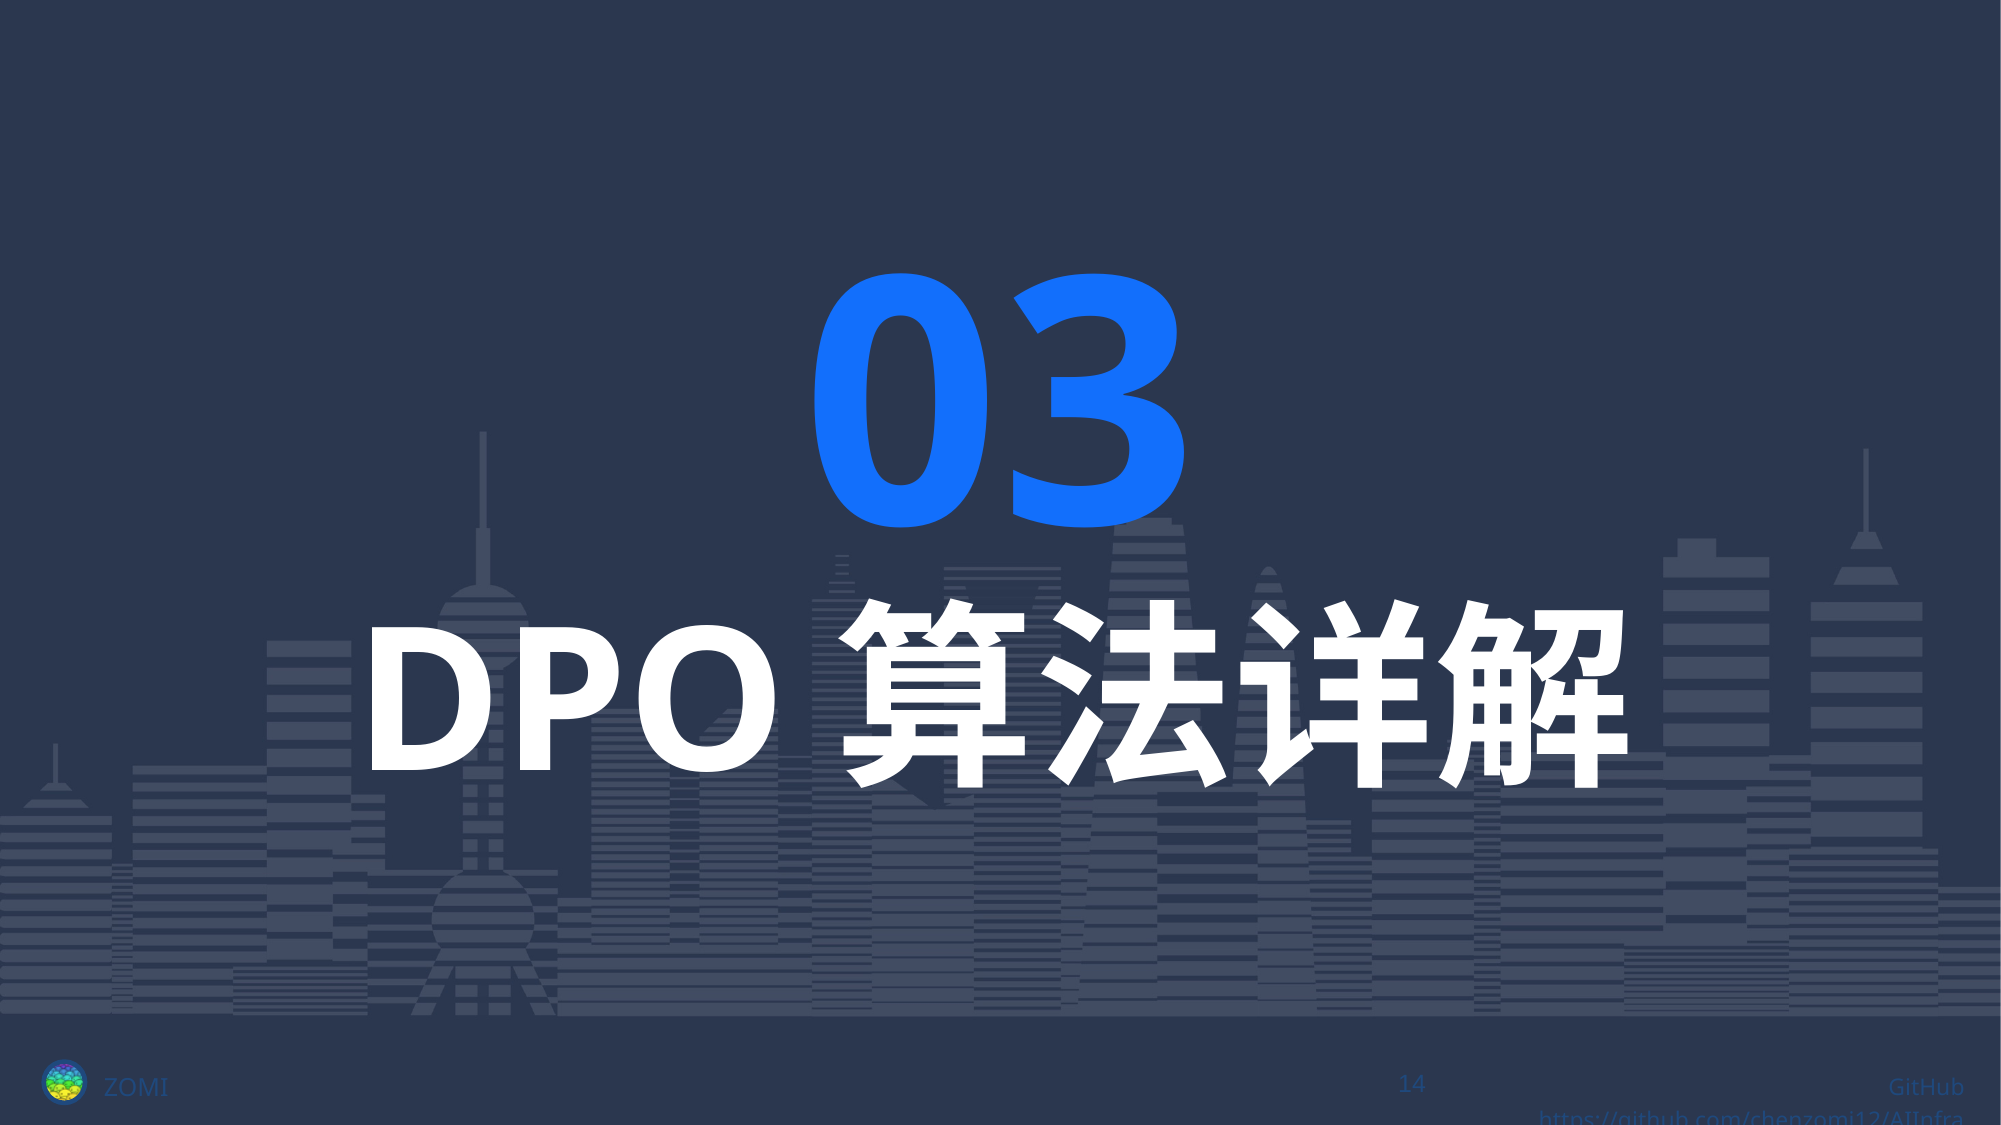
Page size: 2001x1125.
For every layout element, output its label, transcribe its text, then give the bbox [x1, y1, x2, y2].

picture [1573, 1117, 1580, 1125]
picture [1678, 1117, 1685, 1125]
picture [0, 0, 2001, 1125]
picture [1650, 1117, 1656, 1125]
picture [1923, 1117, 1929, 1125]
picture [1542, 1117, 1548, 1125]
picture [1816, 1117, 1824, 1125]
list DPO算法详解 [79, 394, 1910, 986]
picture [1724, 1117, 1730, 1125]
picture [1709, 1117, 1717, 1125]
picture [1765, 1117, 1771, 1125]
text_box 03 [787, 171, 1213, 394]
picture [1831, 1117, 1837, 1125]
picture [1620, 1117, 1627, 1125]
picture [1792, 1117, 1798, 1125]
